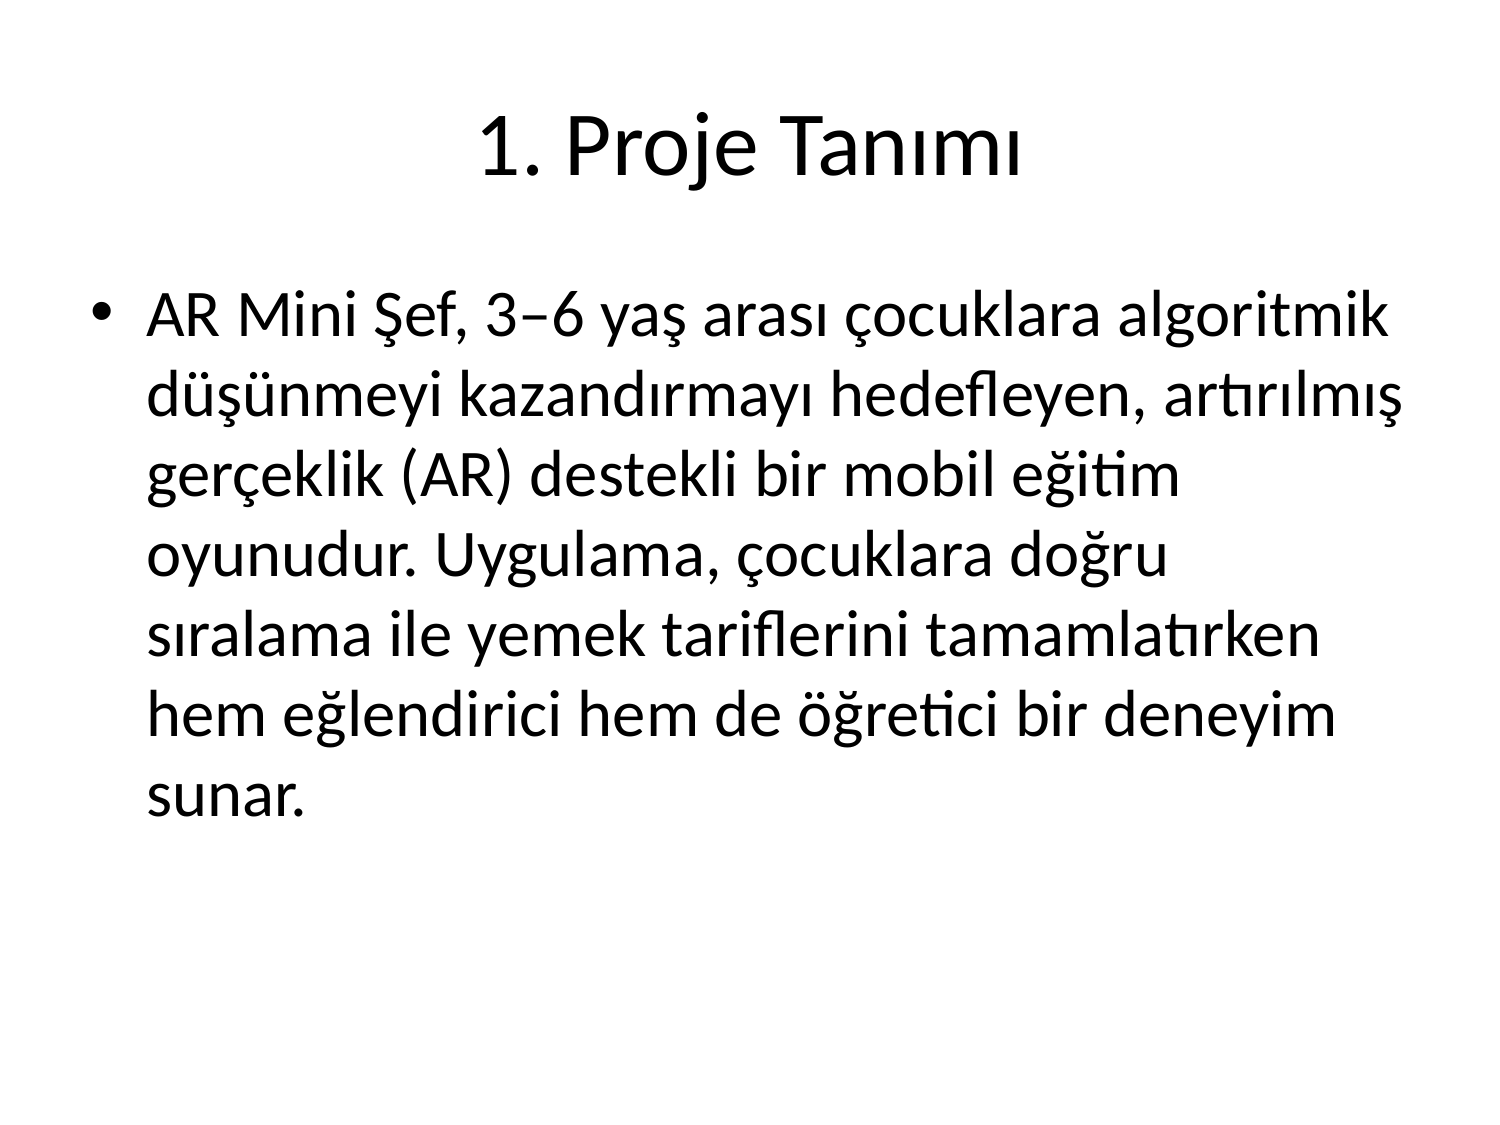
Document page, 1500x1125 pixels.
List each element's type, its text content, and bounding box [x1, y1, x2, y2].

list AR Mini Şef, 3–6 yaş arası çocuklara algoritmik düşünmeyi kazandırmayı hedefleyen, artırılmış gerçeklik (AR) destekli bir mobil eğitim oyunudur. Uygulama, çocuklara doğru sıralama ile yemek tariflerini tamamlatırken hem eğlendirici hem de öğretici bir deneyim sunar. [75, 262, 1425, 1005]
title 1. Proje Tanımı [75, 45, 1425, 233]
